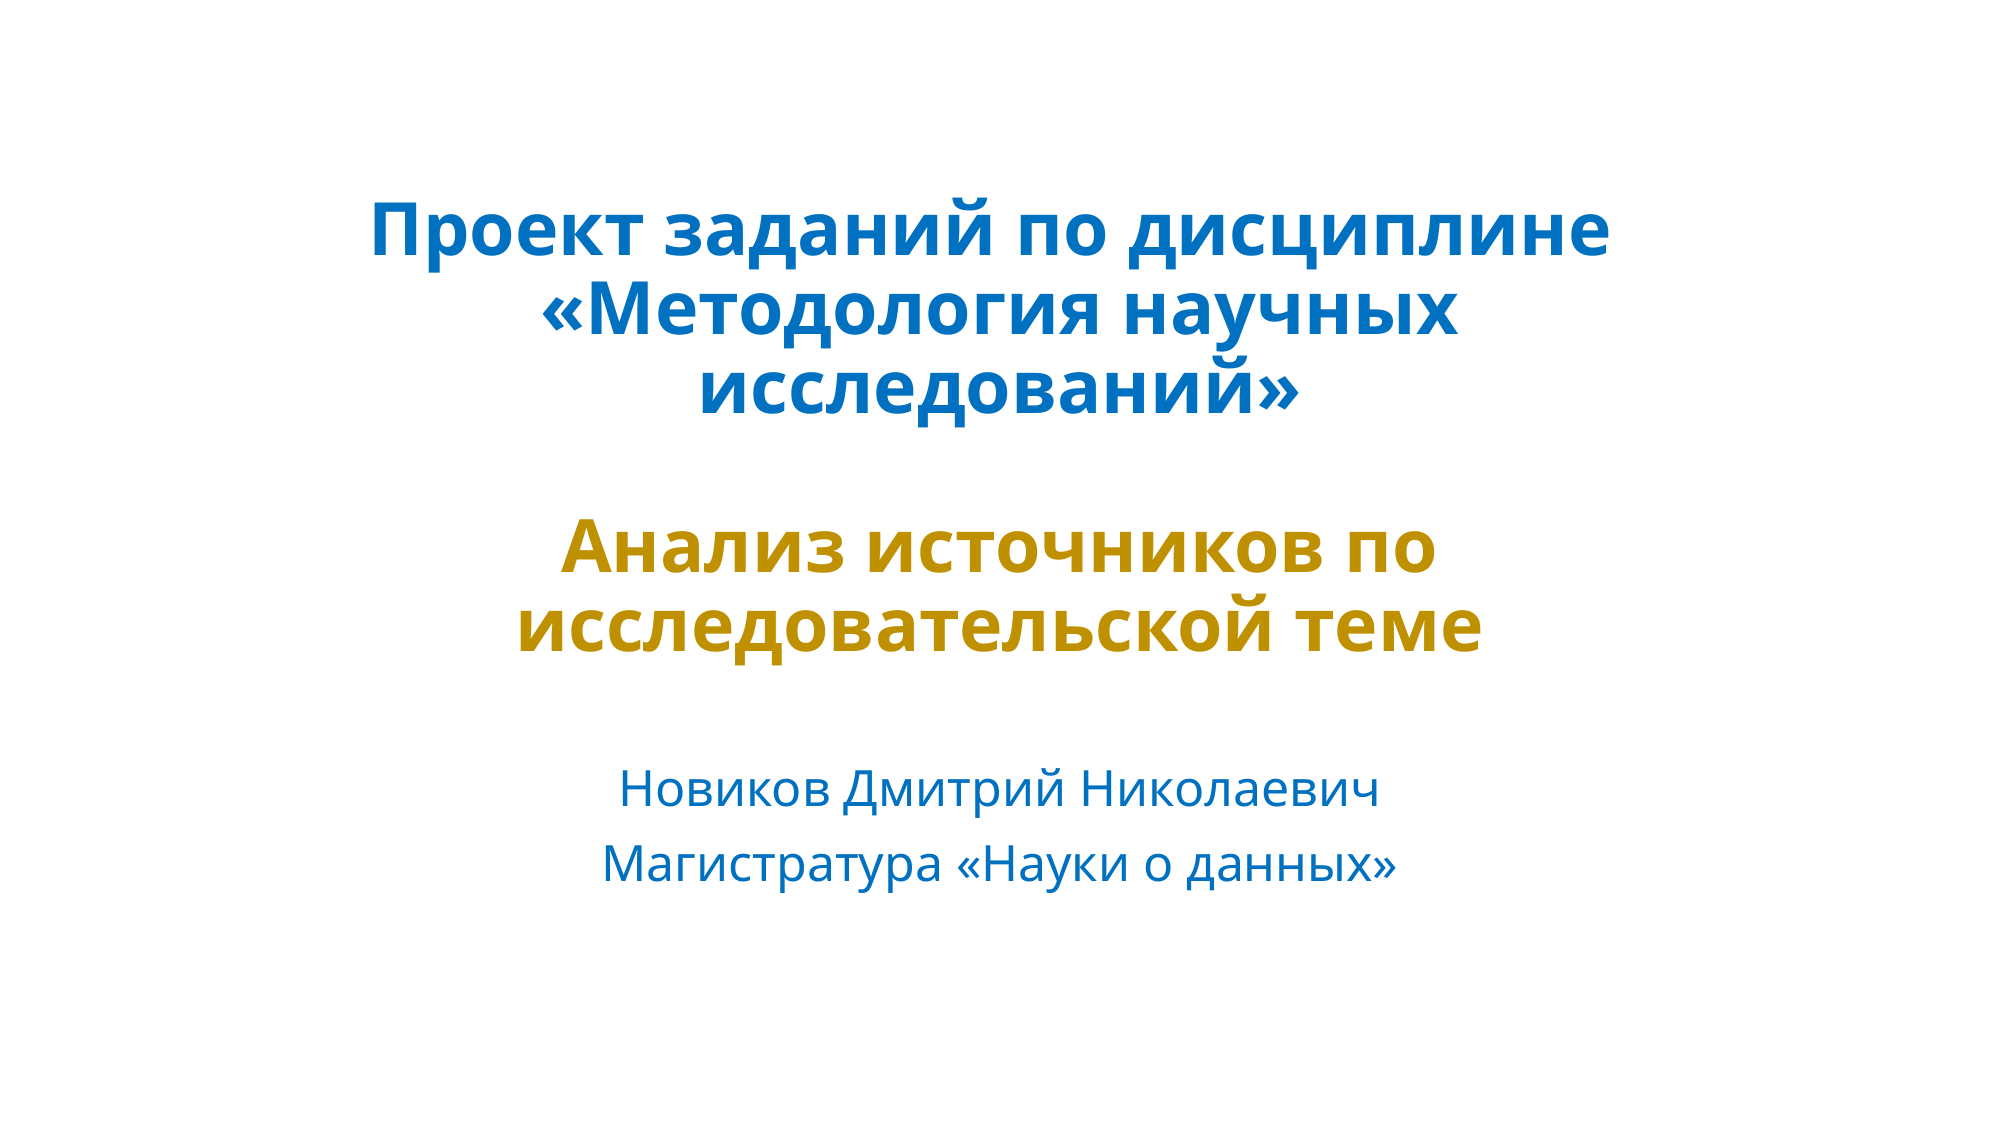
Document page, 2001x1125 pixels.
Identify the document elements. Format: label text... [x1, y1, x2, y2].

subtitle Новиков Дмитрий Николаевич Магистратура «Науки о данных» [249, 675, 1750, 972]
title Проект заданий по дисциплине «Методология научных исследований» Анализ источников по исследовательской теме [249, 184, 1750, 675]
